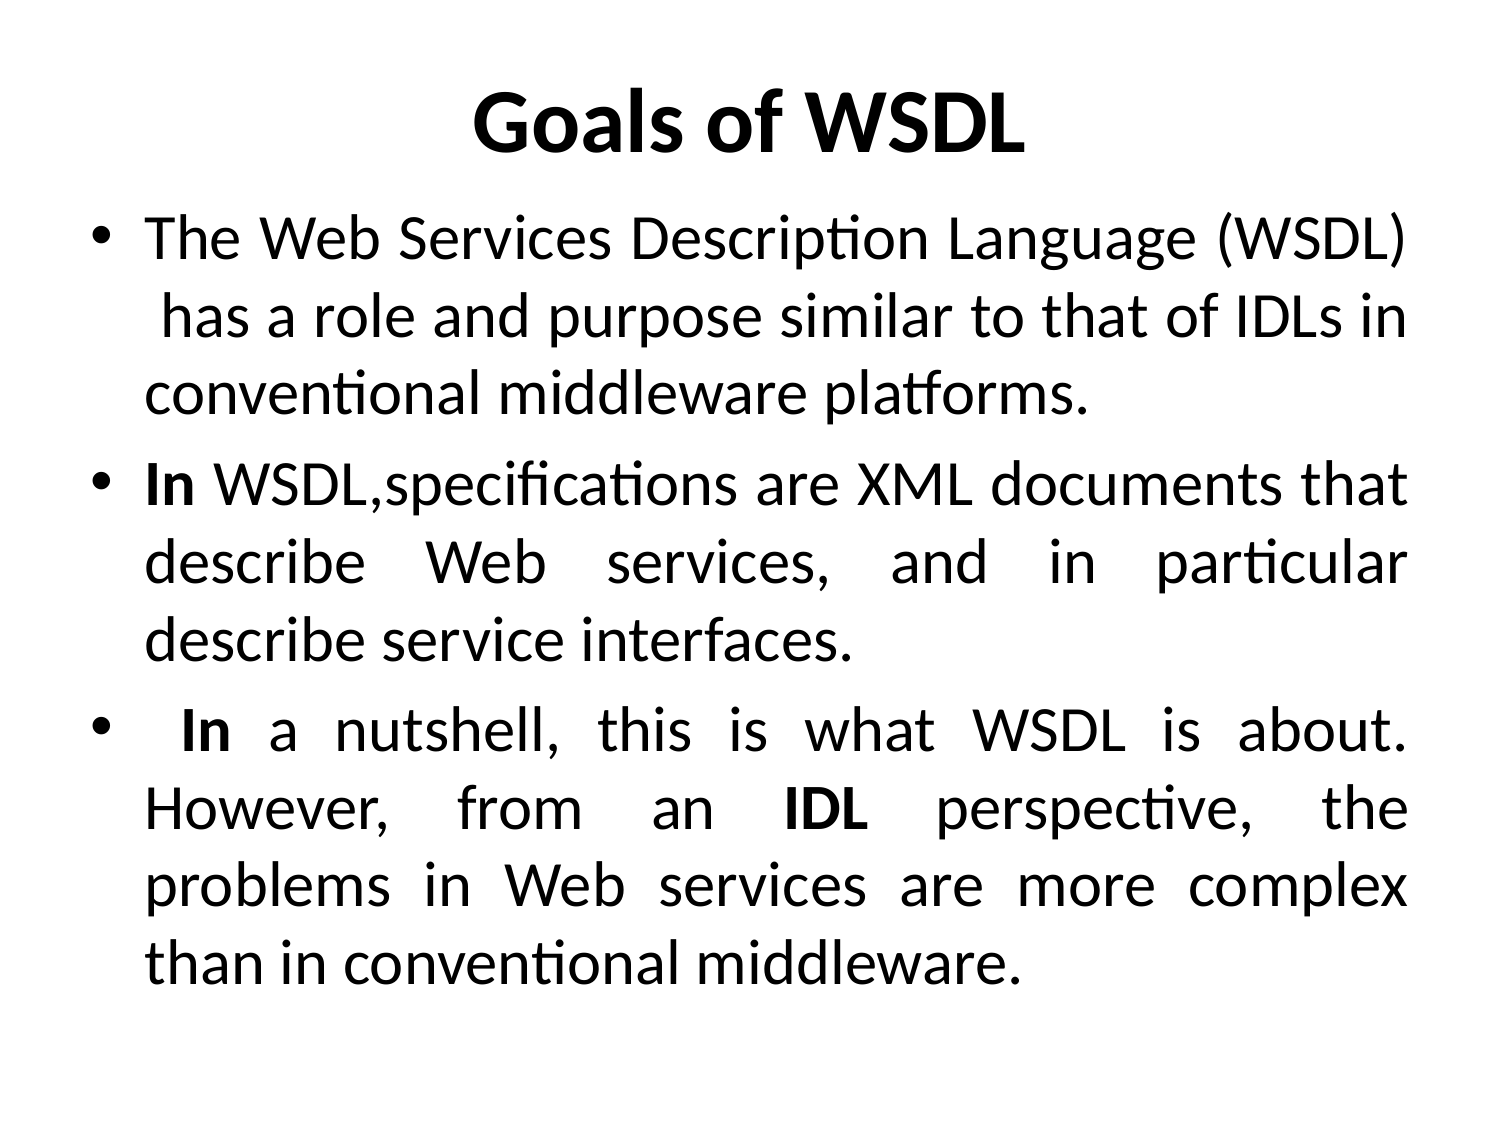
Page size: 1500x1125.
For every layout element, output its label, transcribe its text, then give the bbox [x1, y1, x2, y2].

list The Web Services Description Language (WSDL) has a role and purpose similar to that of IDLs in conventional middleware platforms. In WSDL,specifications are XML documents that describe Web services, and in particular describe service interfaces. In a nutshell, this is what WSDL is about. However, from an IDL perspective, the problems in Web services are more complex than in conventional middleware. [75, 187, 1425, 1005]
title Goals of WSDL [75, 45, 1425, 187]
